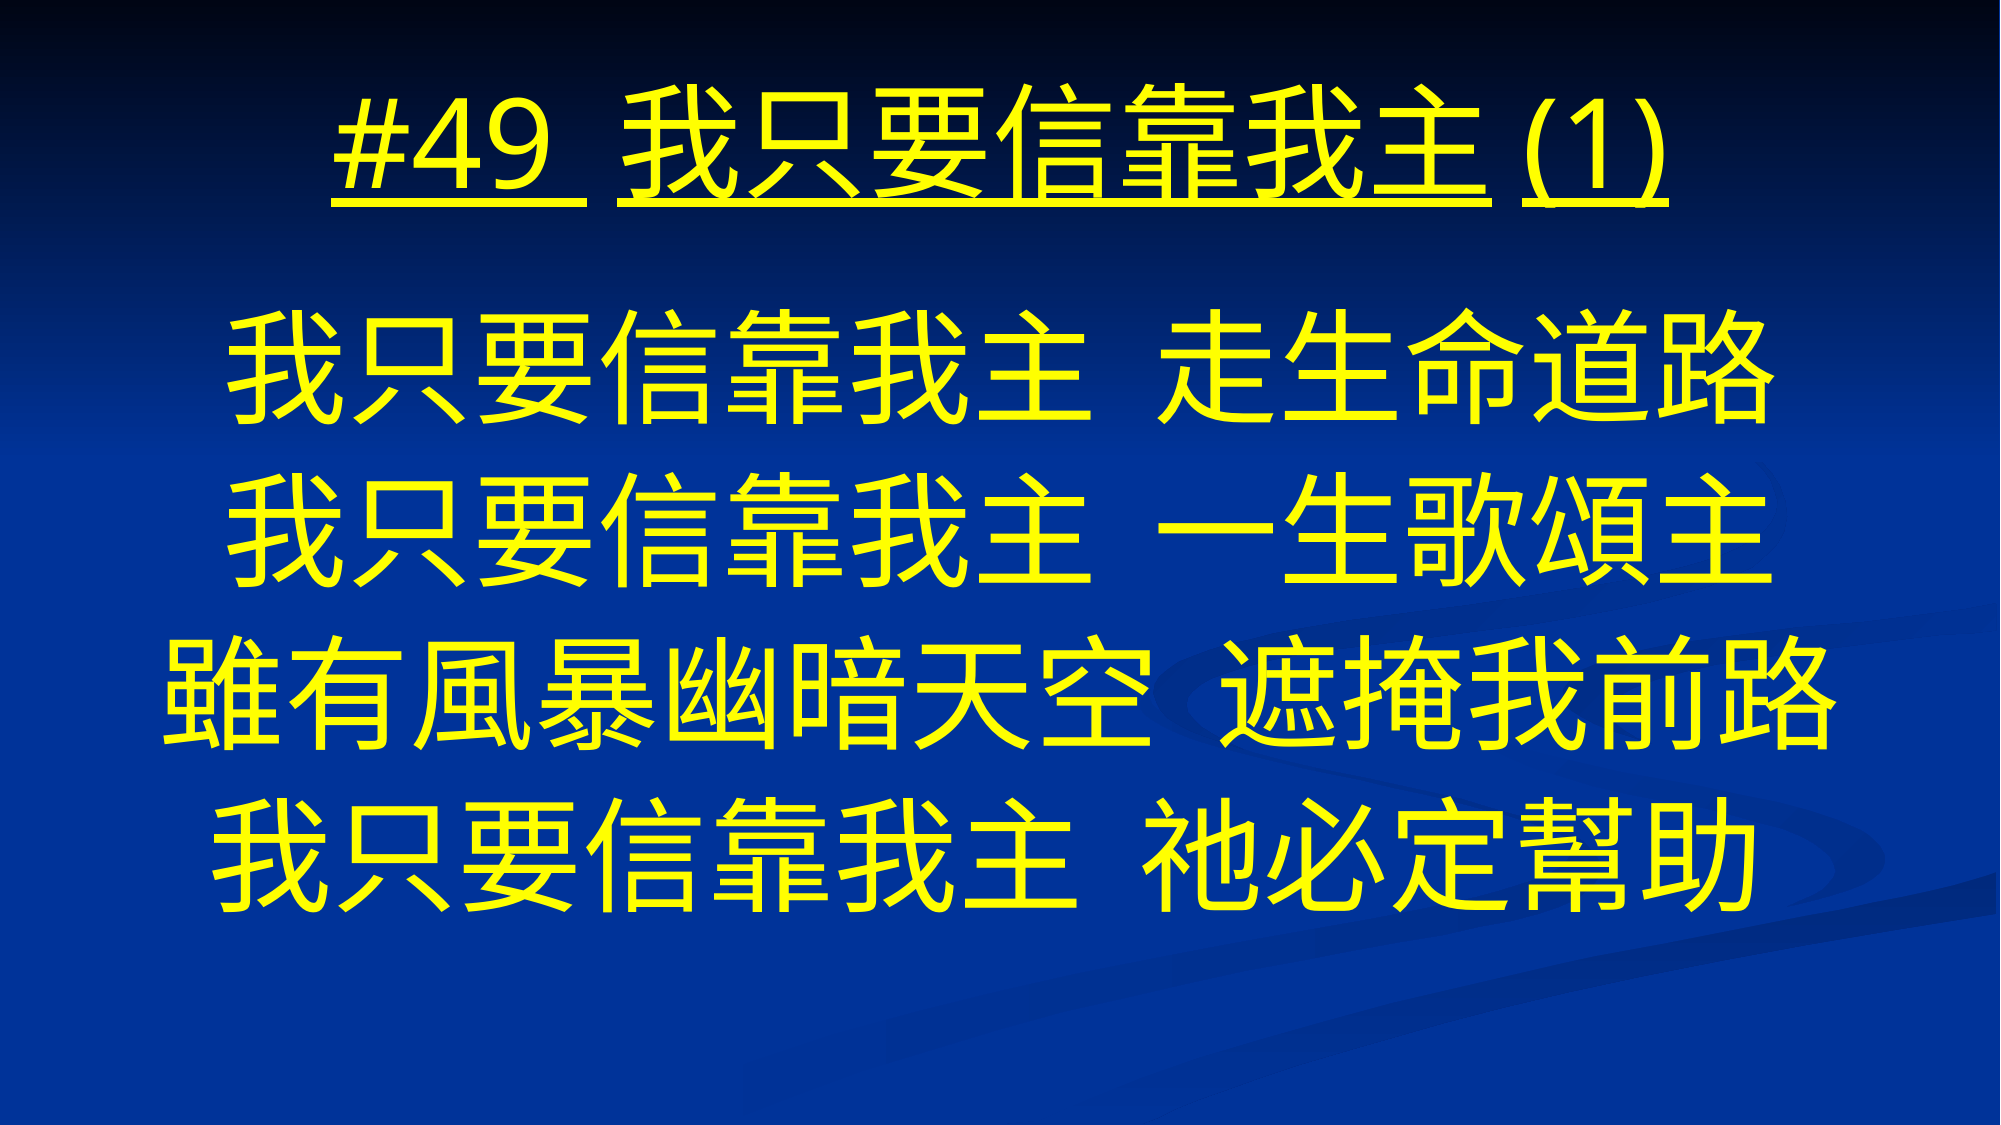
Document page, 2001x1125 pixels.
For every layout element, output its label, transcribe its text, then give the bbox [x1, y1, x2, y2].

list 我只要信靠我主 走生命道路 我只要信靠我主 一生歌頌主 雖有風暴幽暗天空 遮掩我前路 我只要信靠我主 祂必定幫助 [54, 282, 1945, 1025]
title #49 我只要信靠我主(1) [99, 45, 1900, 233]
